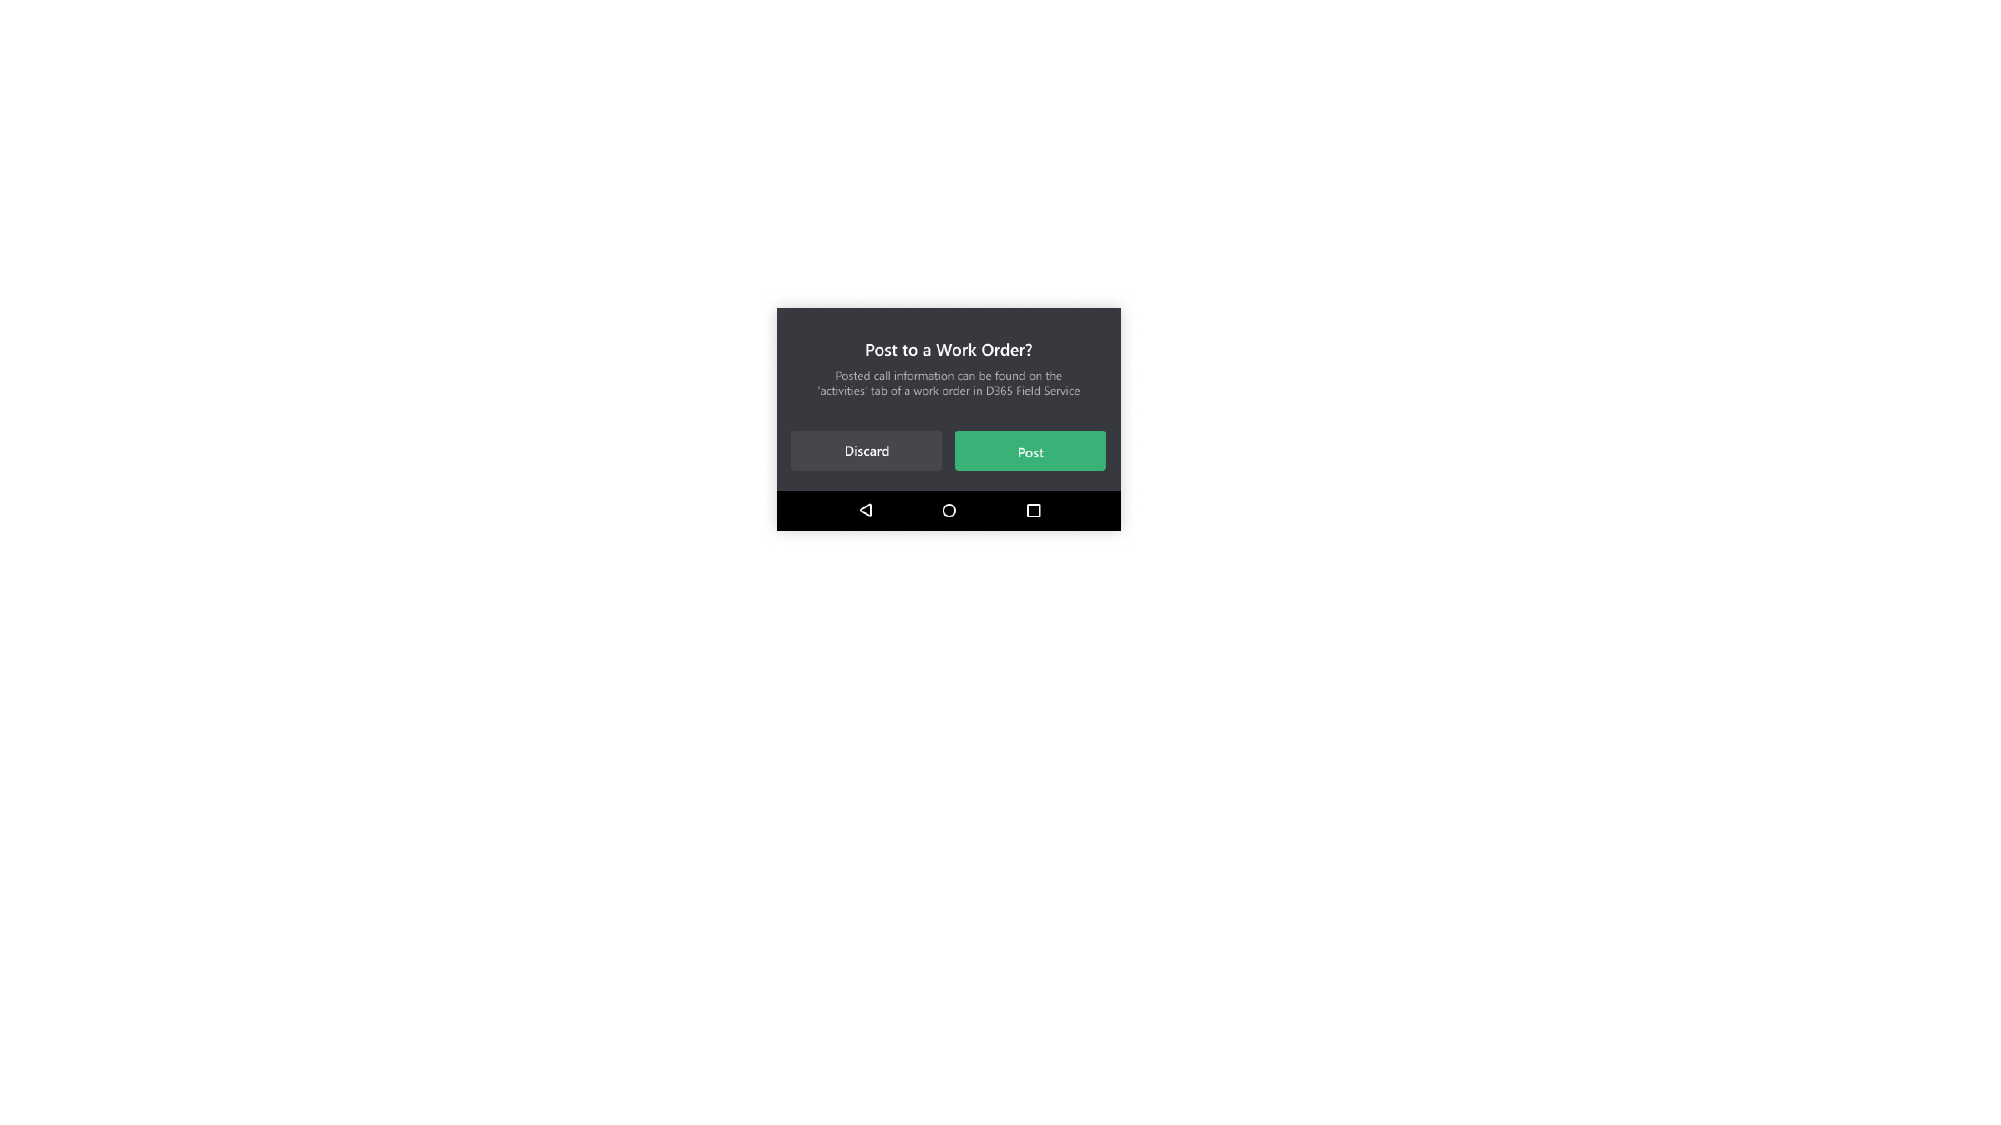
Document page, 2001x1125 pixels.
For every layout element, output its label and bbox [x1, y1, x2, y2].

picture [760, 291, 1137, 548]
